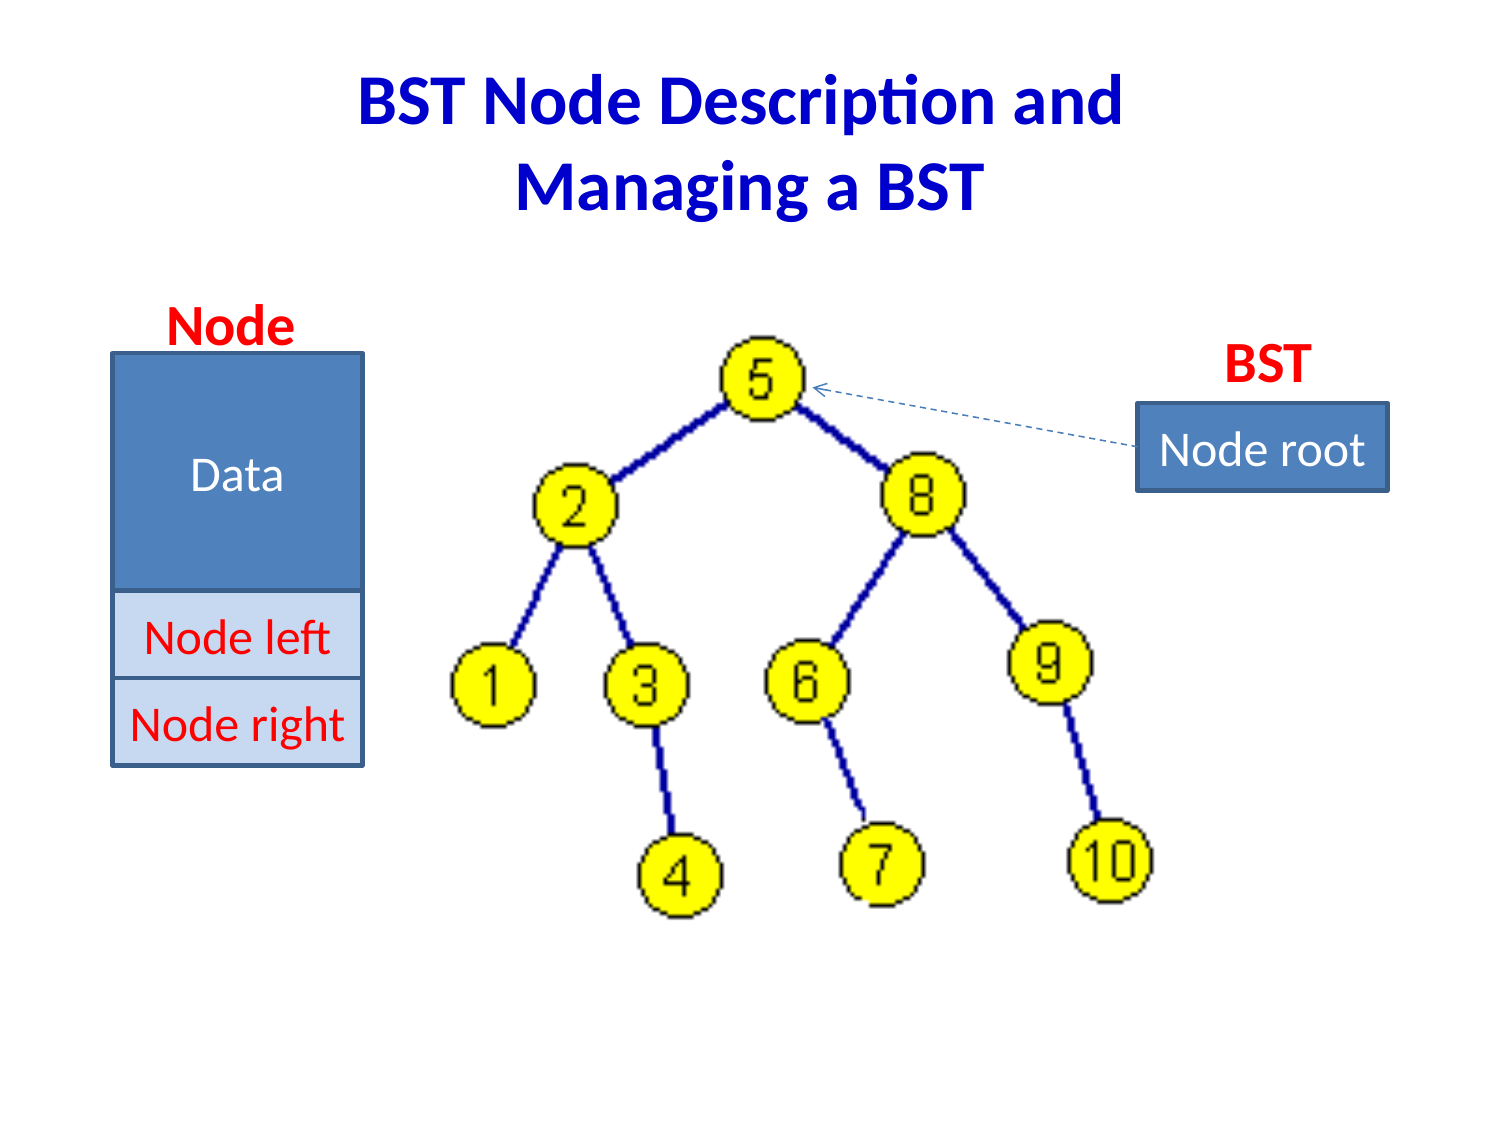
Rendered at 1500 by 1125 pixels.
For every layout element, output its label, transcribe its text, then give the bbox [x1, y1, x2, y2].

title BST Node Description and Managing a BST [75, 45, 1425, 233]
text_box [112, 290, 1388, 951]
